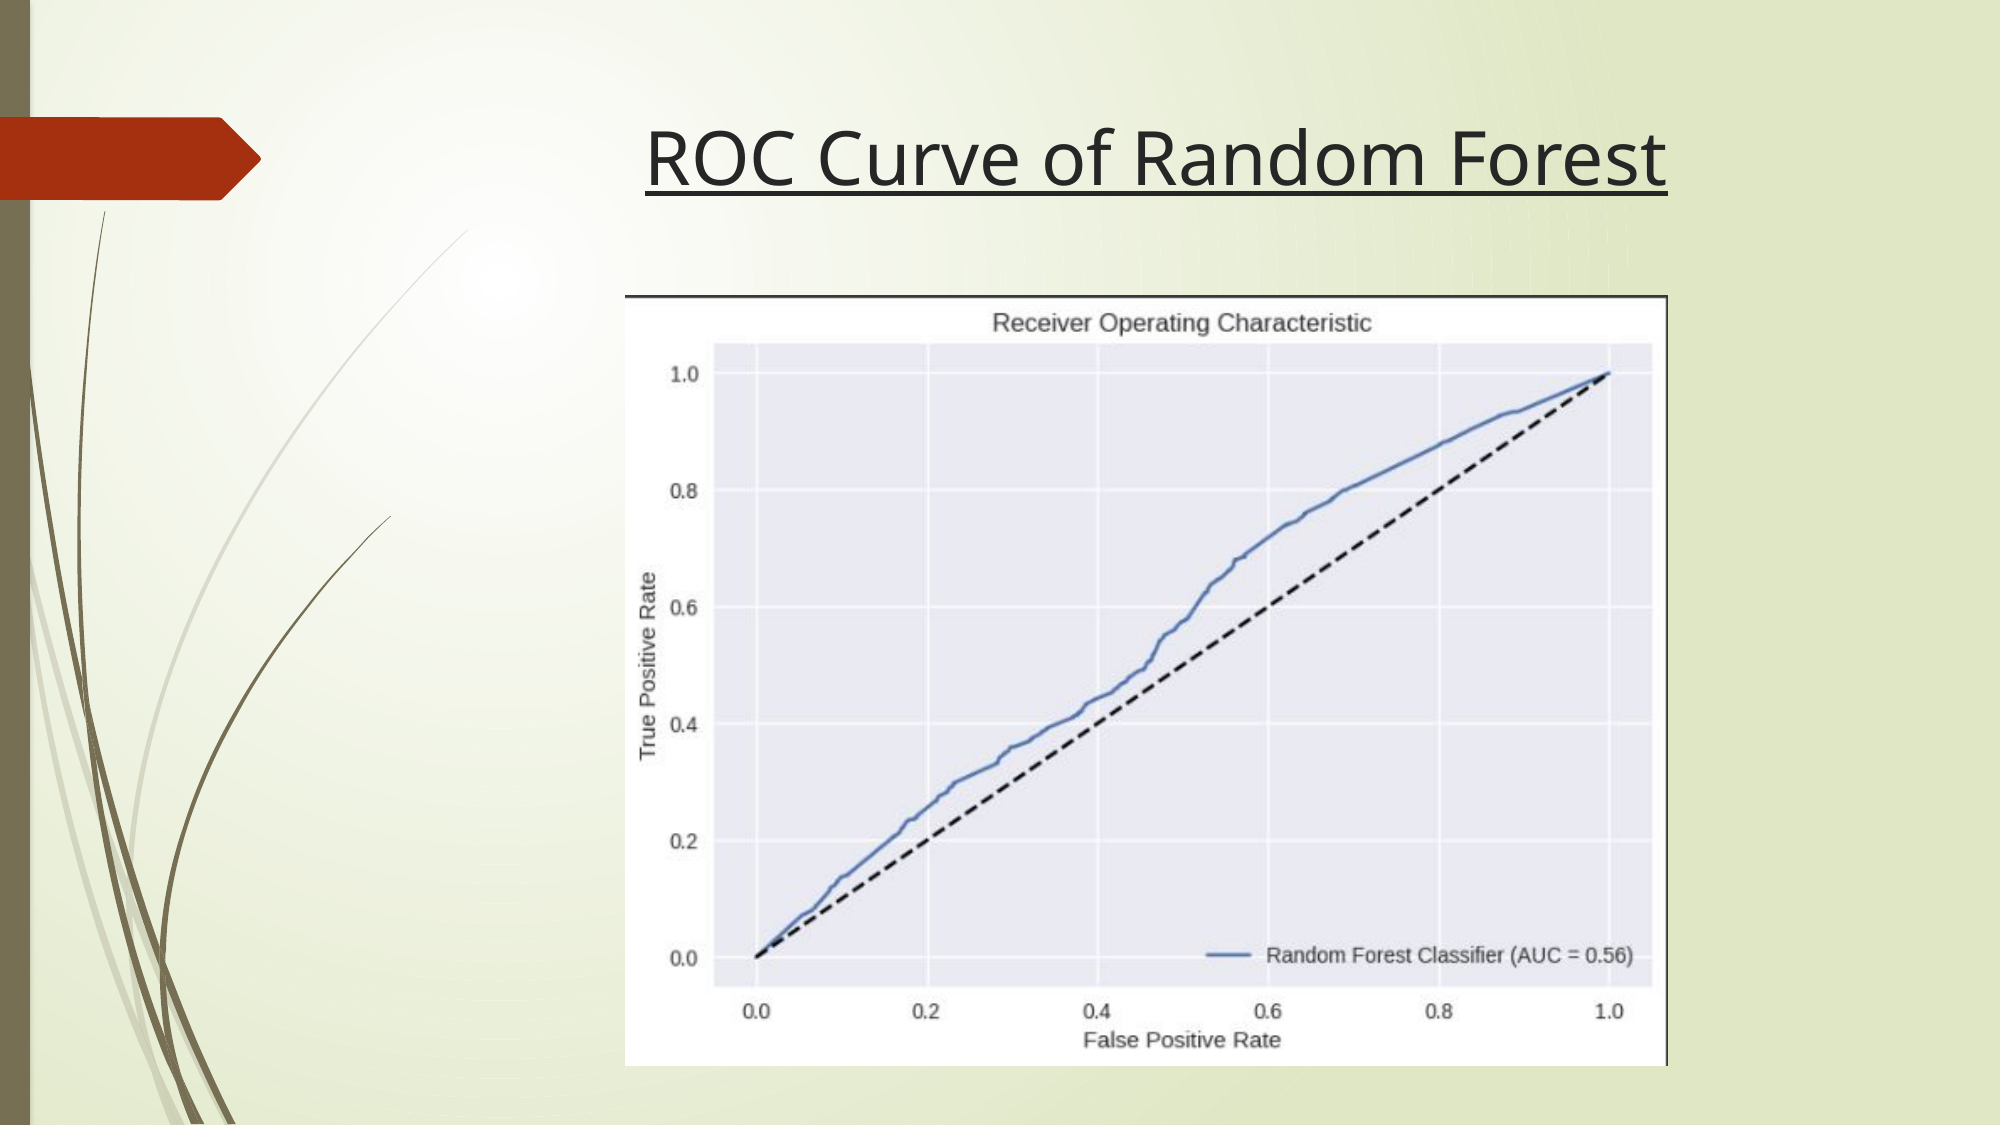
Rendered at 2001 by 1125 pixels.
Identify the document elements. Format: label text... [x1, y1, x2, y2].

title ROC Curve of Random Forest [425, 102, 1888, 313]
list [625, 295, 1668, 1066]
